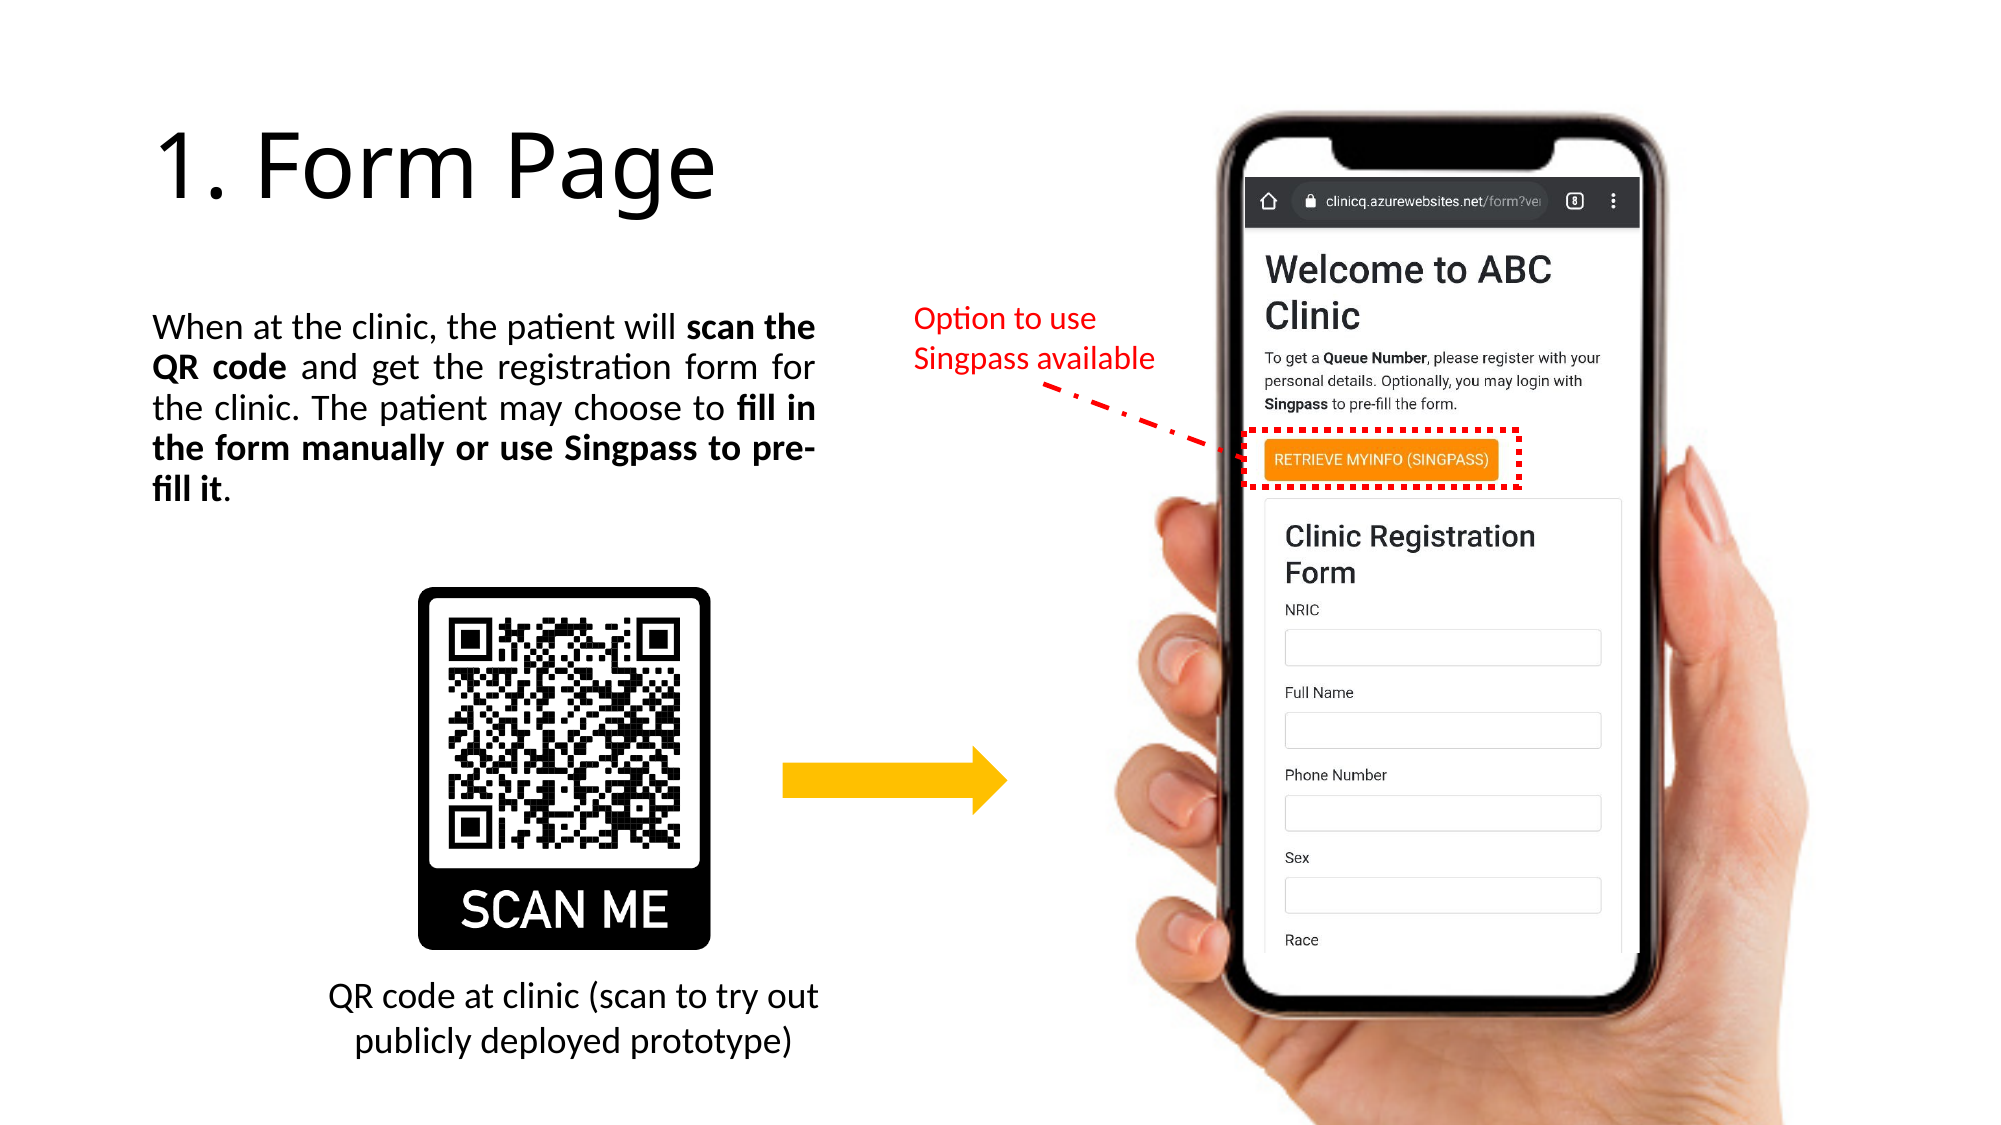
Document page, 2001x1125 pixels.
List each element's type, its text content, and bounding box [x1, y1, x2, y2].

text_box QR code at clinic (scan to try out publicly deployed prototype) [292, 963, 855, 1068]
text_box [780, 740, 1011, 821]
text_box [1043, 385, 1244, 459]
text_box Option to use Singpass available [899, 289, 1043, 384]
picture [1043, 0, 1952, 1125]
picture [397, 570, 727, 961]
list When at the clinic, the patient will scan the QR code and get the registration form for the clinic. The patient may choose to fill in the form manually or use Singpass to pre-fill it. [137, 299, 832, 1014]
title 1. Form Page [137, 59, 1043, 278]
